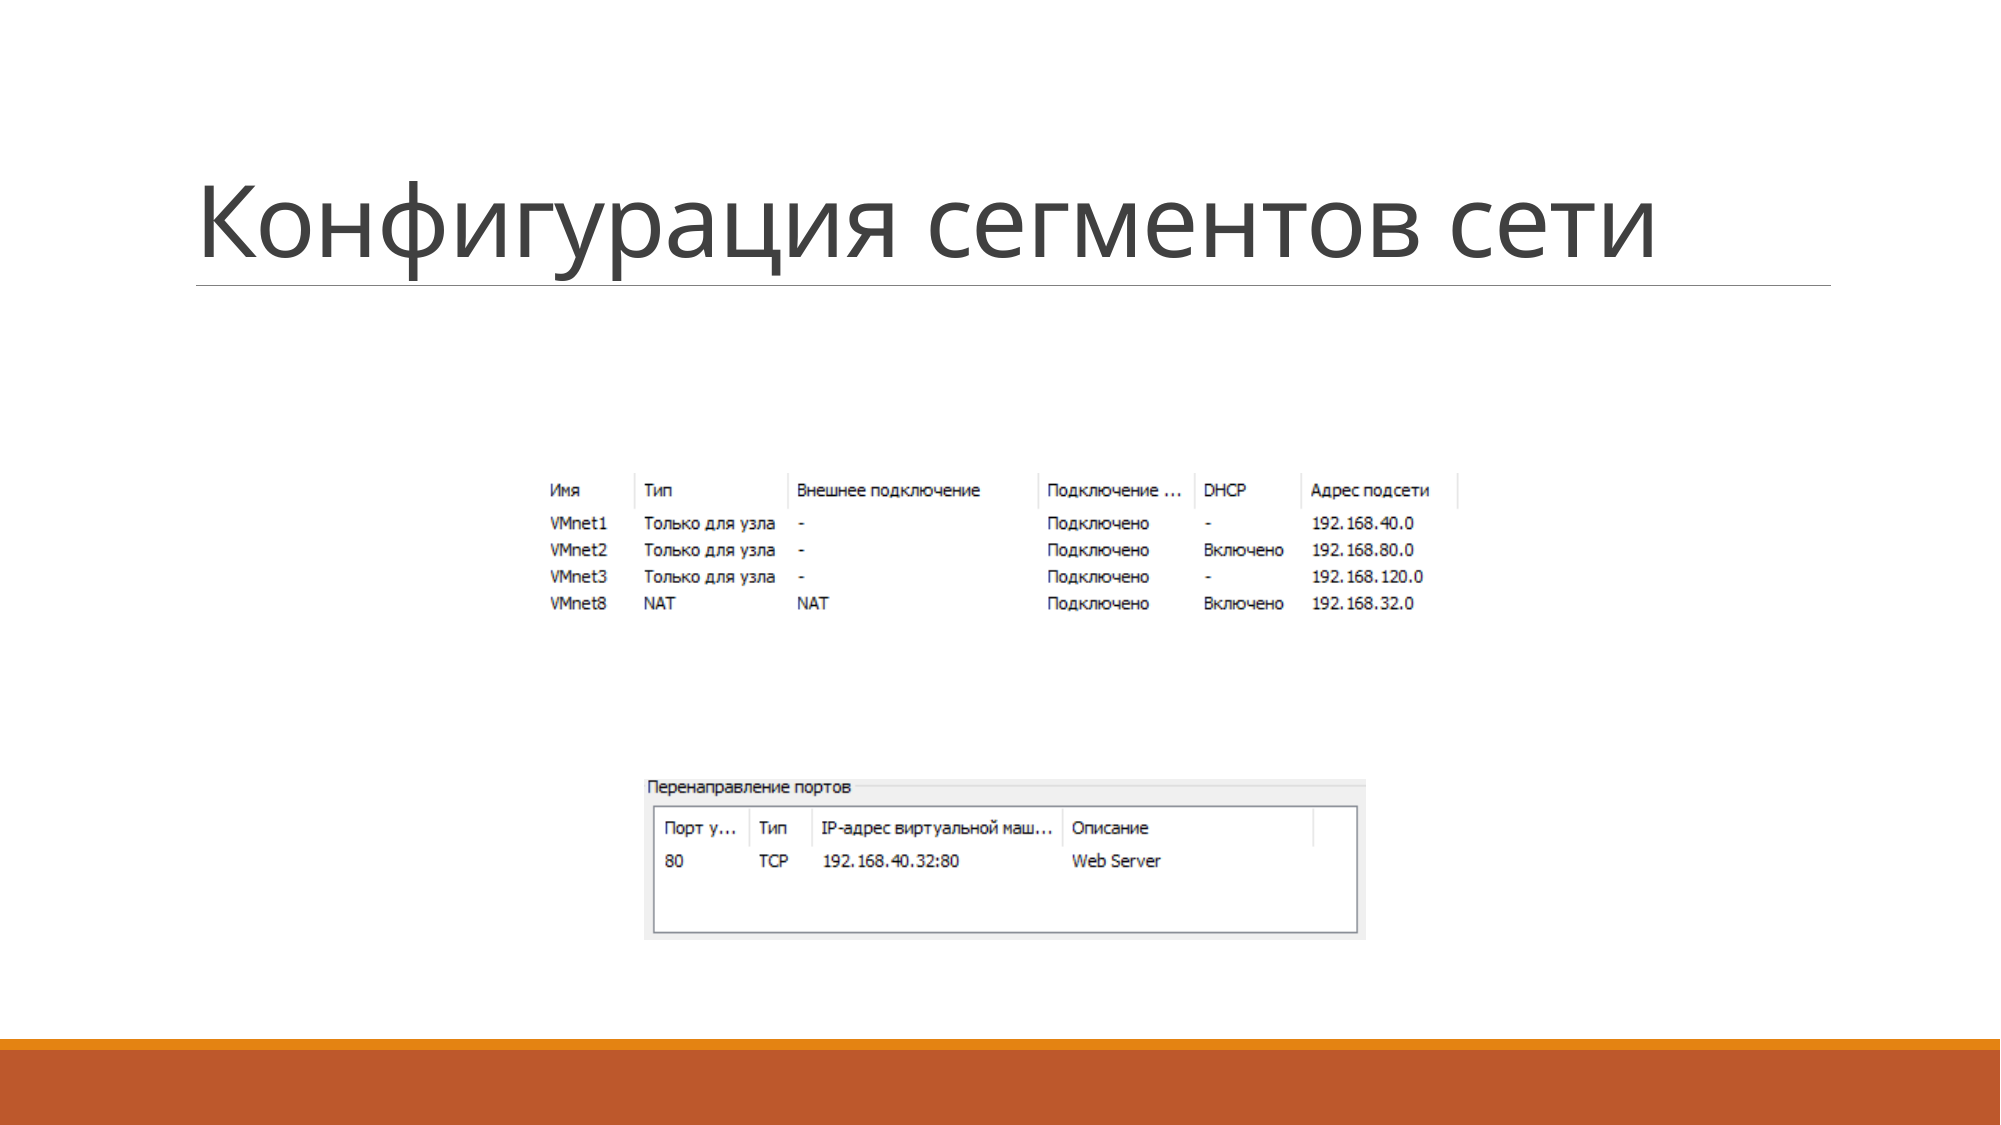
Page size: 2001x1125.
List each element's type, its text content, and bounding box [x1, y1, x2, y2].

picture [644, 779, 1366, 940]
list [544, 472, 1465, 627]
title Конфигурация сегментов сети [180, 47, 1830, 285]
